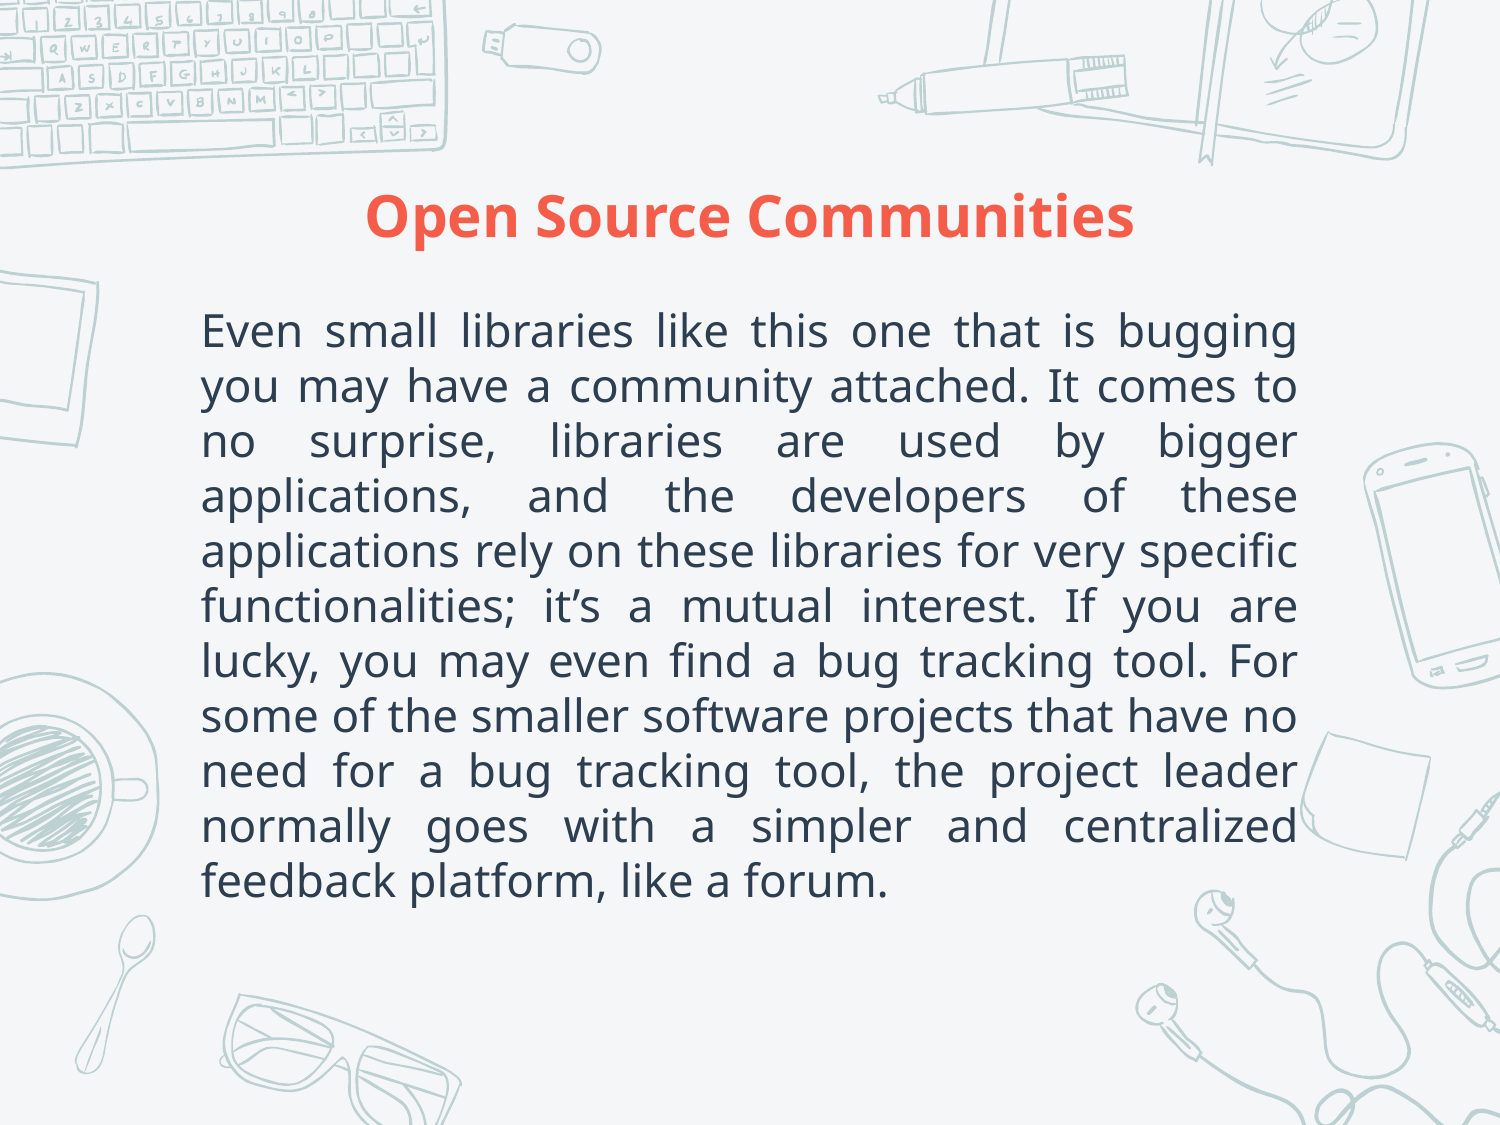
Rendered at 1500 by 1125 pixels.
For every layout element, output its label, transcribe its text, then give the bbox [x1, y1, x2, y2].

title Open Source Communities [185, 136, 1315, 264]
list Even small libraries like this one that is bugging you may have a community attached. It comes to no surprise, libraries are used by bigger applications, and the developers of these applications rely on these libraries for very specific functionalities; it’s a mutual interest. If you are lucky, you may even find a bug tracking tool. For some of the smaller software projects that have no need for a bug tracking tool, the project leader normally goes with a simpler and centralized feedback platform, like a forum. [185, 287, 1315, 1053]
